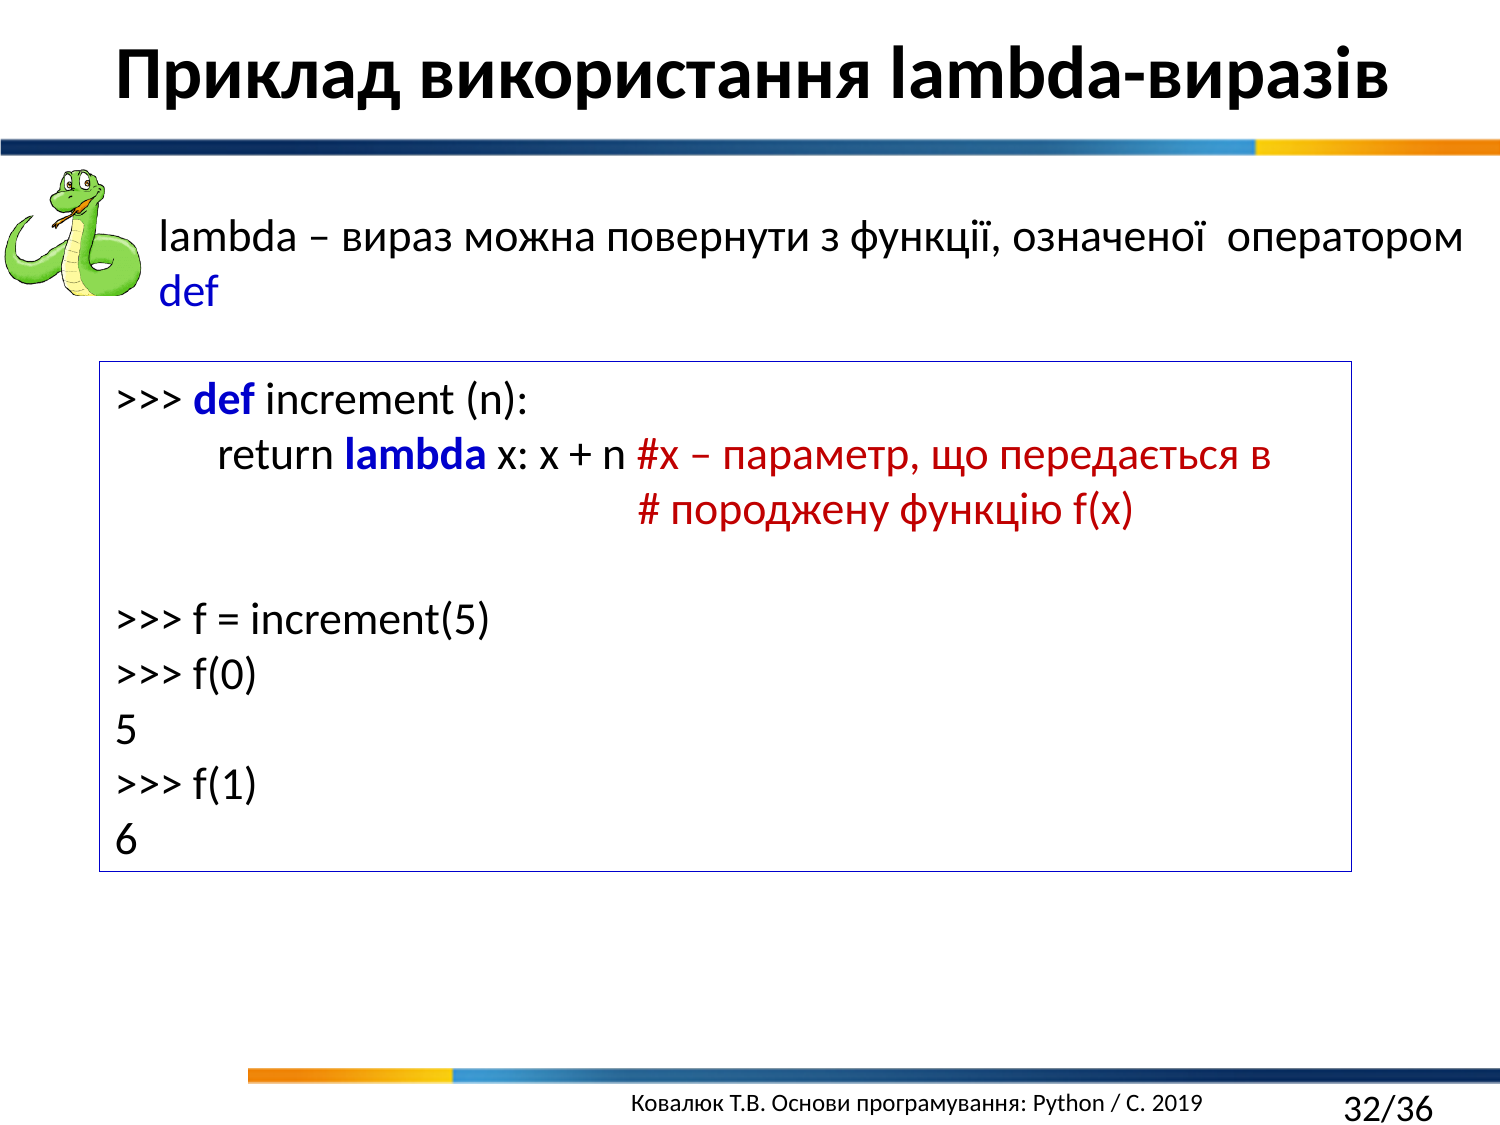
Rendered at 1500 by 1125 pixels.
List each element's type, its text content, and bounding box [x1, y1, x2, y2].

picture [248, 1068, 1500, 1084]
text_box Приклад використання lambda-виразів [22, 16, 1500, 122]
picture [0, 160, 145, 296]
text_box >>> def increment (n): return lambda x: x + n #x – параметр, що передається в # породжену функцію f(x) >>> f = increment(5) >>> f(0) 5 >>> f(1) 6 [99, 361, 1352, 872]
picture [2, 139, 1500, 155]
text_box lambda – вираз можна повернути з функції, означеної оператором def [144, 198, 1500, 323]
